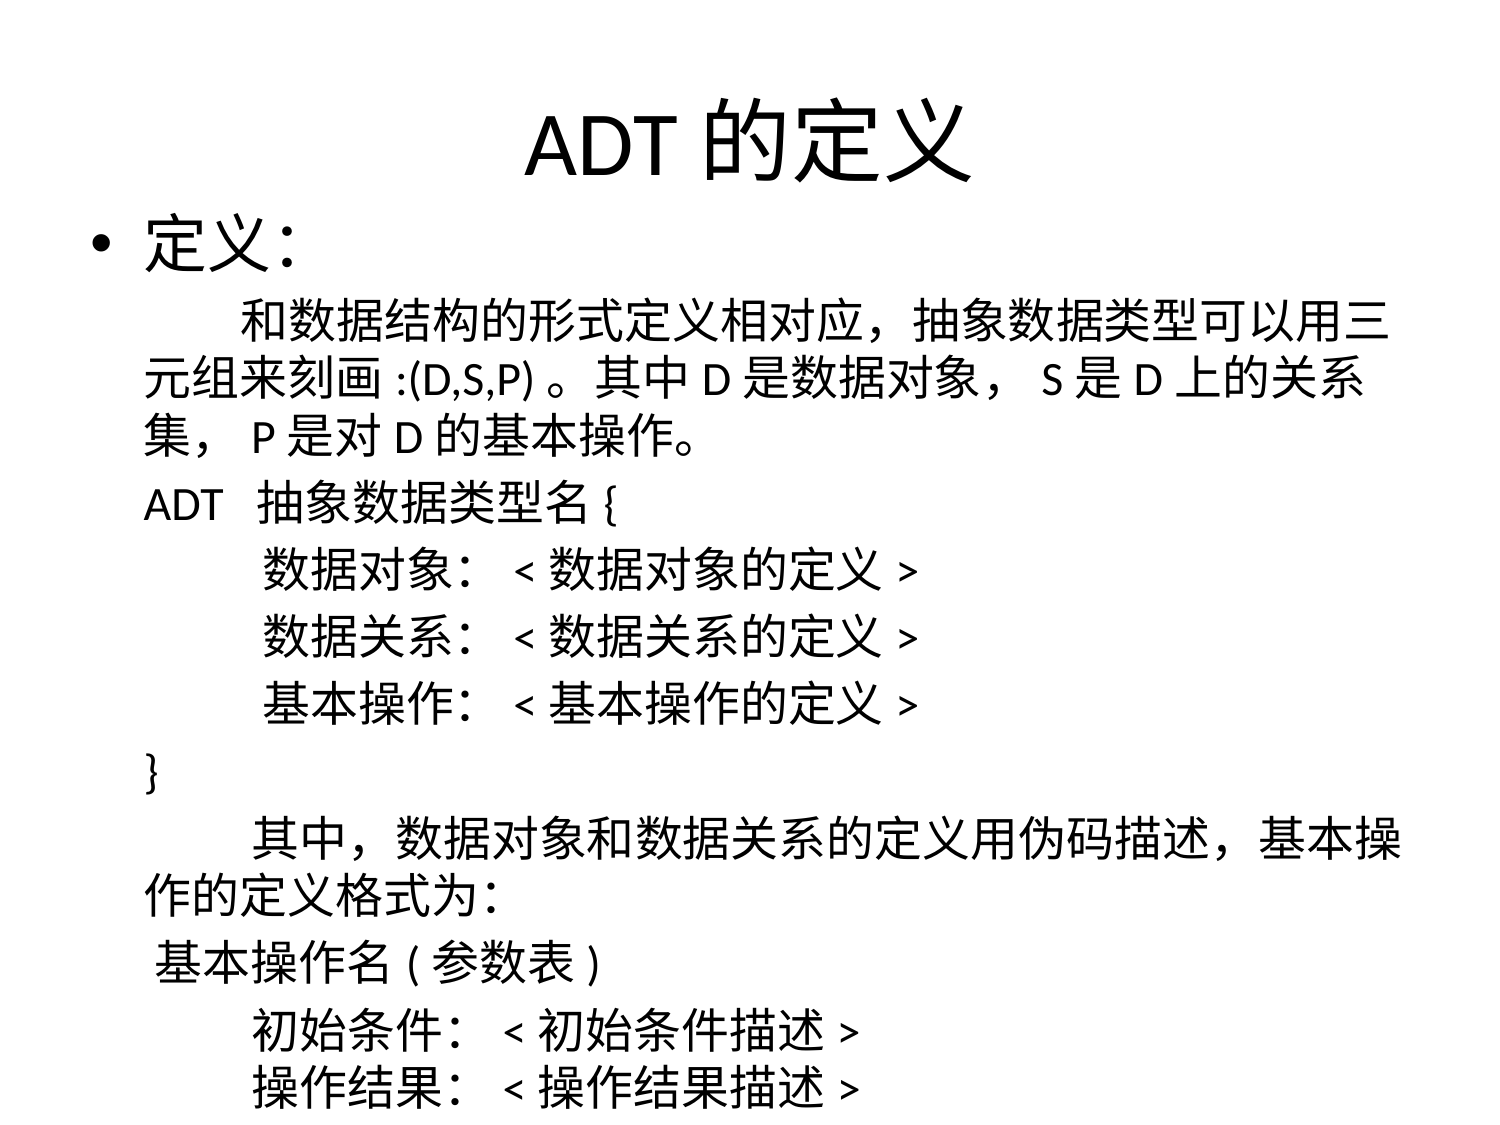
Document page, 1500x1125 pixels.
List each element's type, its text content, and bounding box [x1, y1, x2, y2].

title ADT的定义 [75, 45, 1425, 196]
list 定义： 和数据结构的形式定义相对应，抽象数据类型可以用三元组来刻画:(D,S,P)。其中D是数据对象，S是D上的关系集，P是对D的基本操作。 ADT 抽象数据类型名{ 数据对象：<数据对象的定义> 数据关系：<数据关系的定义> 基本操作：<基本操作的定义> } 其中，数据对象和数据关系的定义用伪码描述，基本操作的定义格式为： 基本操作名(参数表) 初始条件：<初始条件描述> 操作结果：<操作结果描述> [75, 196, 1425, 1125]
